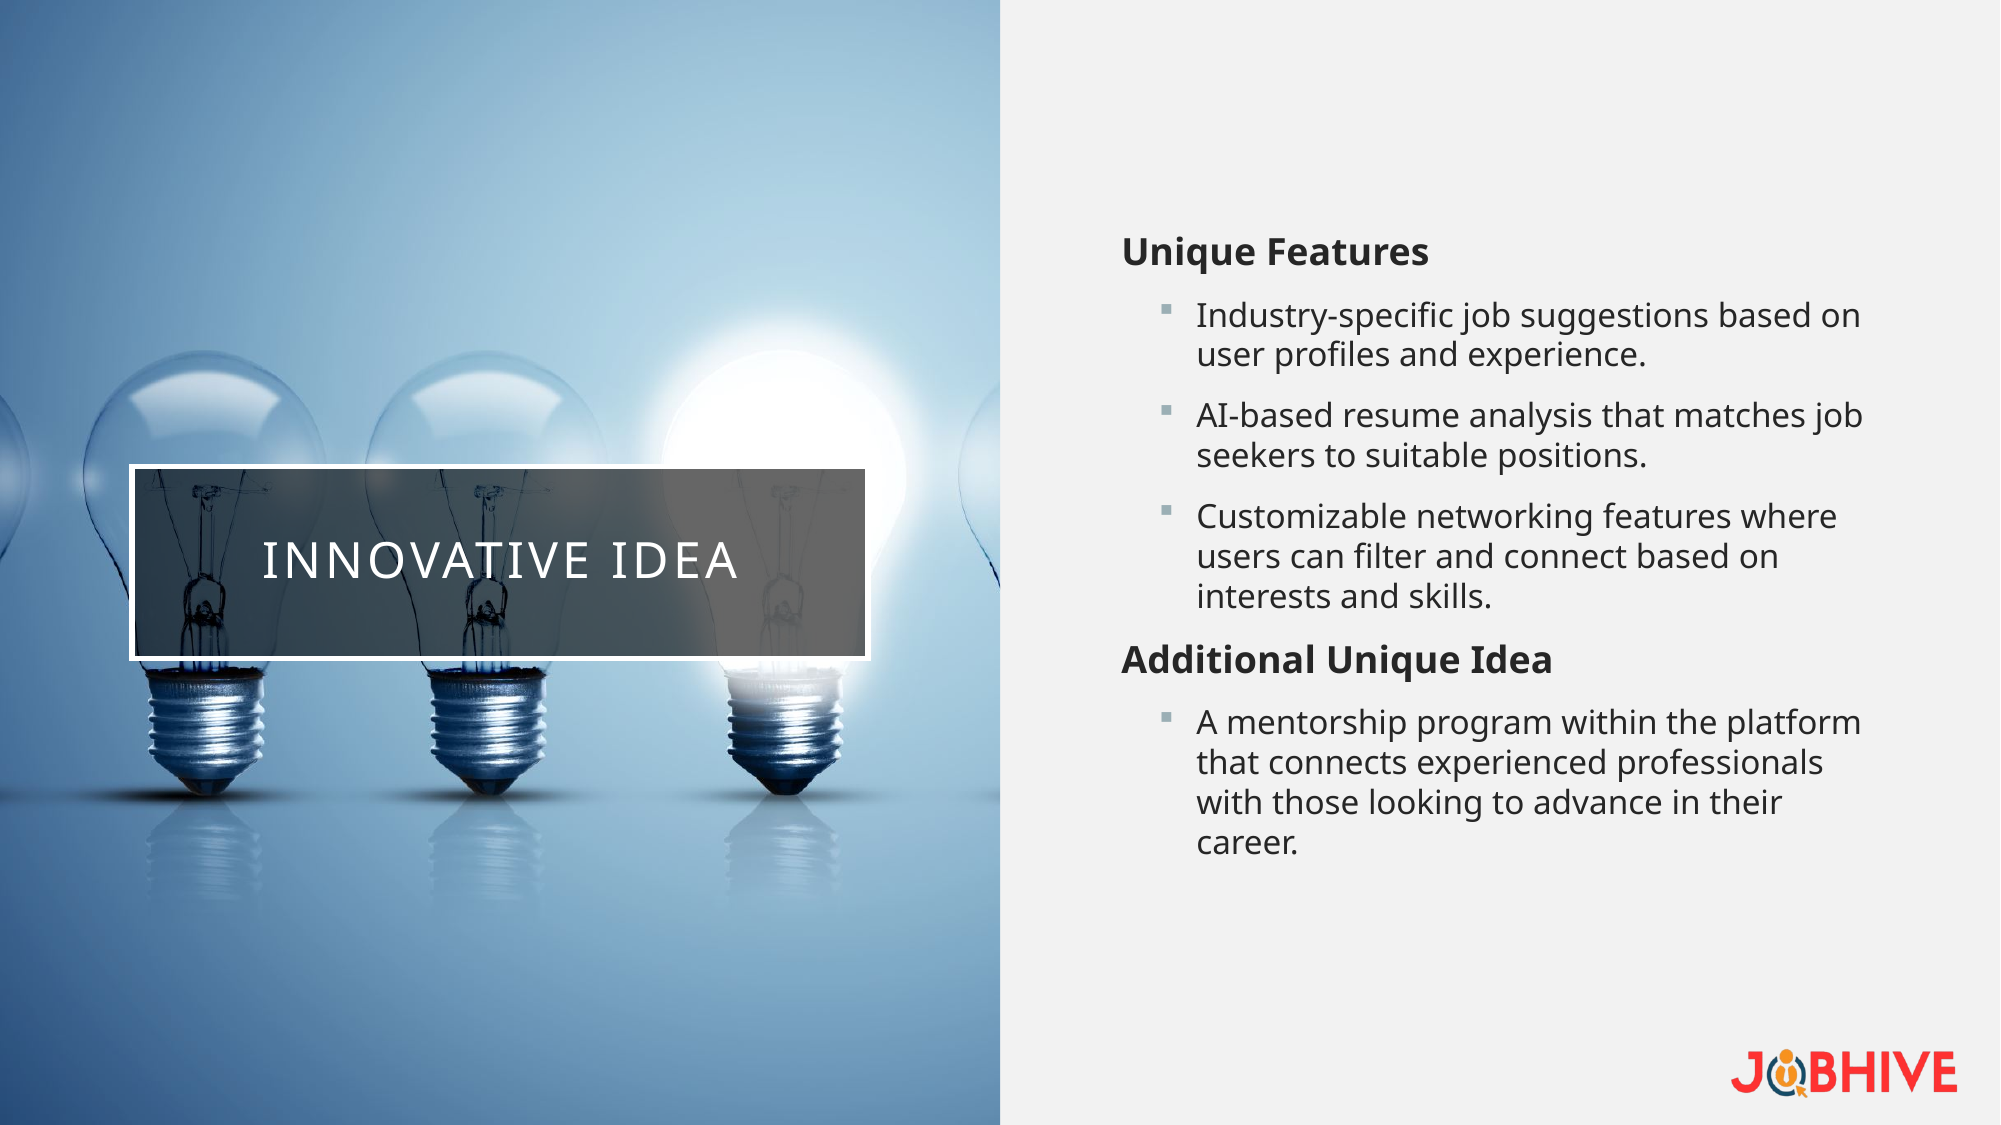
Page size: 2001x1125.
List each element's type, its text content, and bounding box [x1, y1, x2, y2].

list Unique Features Industry-specific job suggestions based on user profiles and experience. AI-based resume analysis that matches job seekers to suitable positions. Customizable networking features where users can filter and connect based on interests and skills. Additional Unique Idea A mentorship program within the platform that connects experienced professionals with those looking to advance in their career. [1106, 141, 1895, 949]
picture [0, 0, 1001, 1125]
picture [1723, 1041, 1968, 1107]
